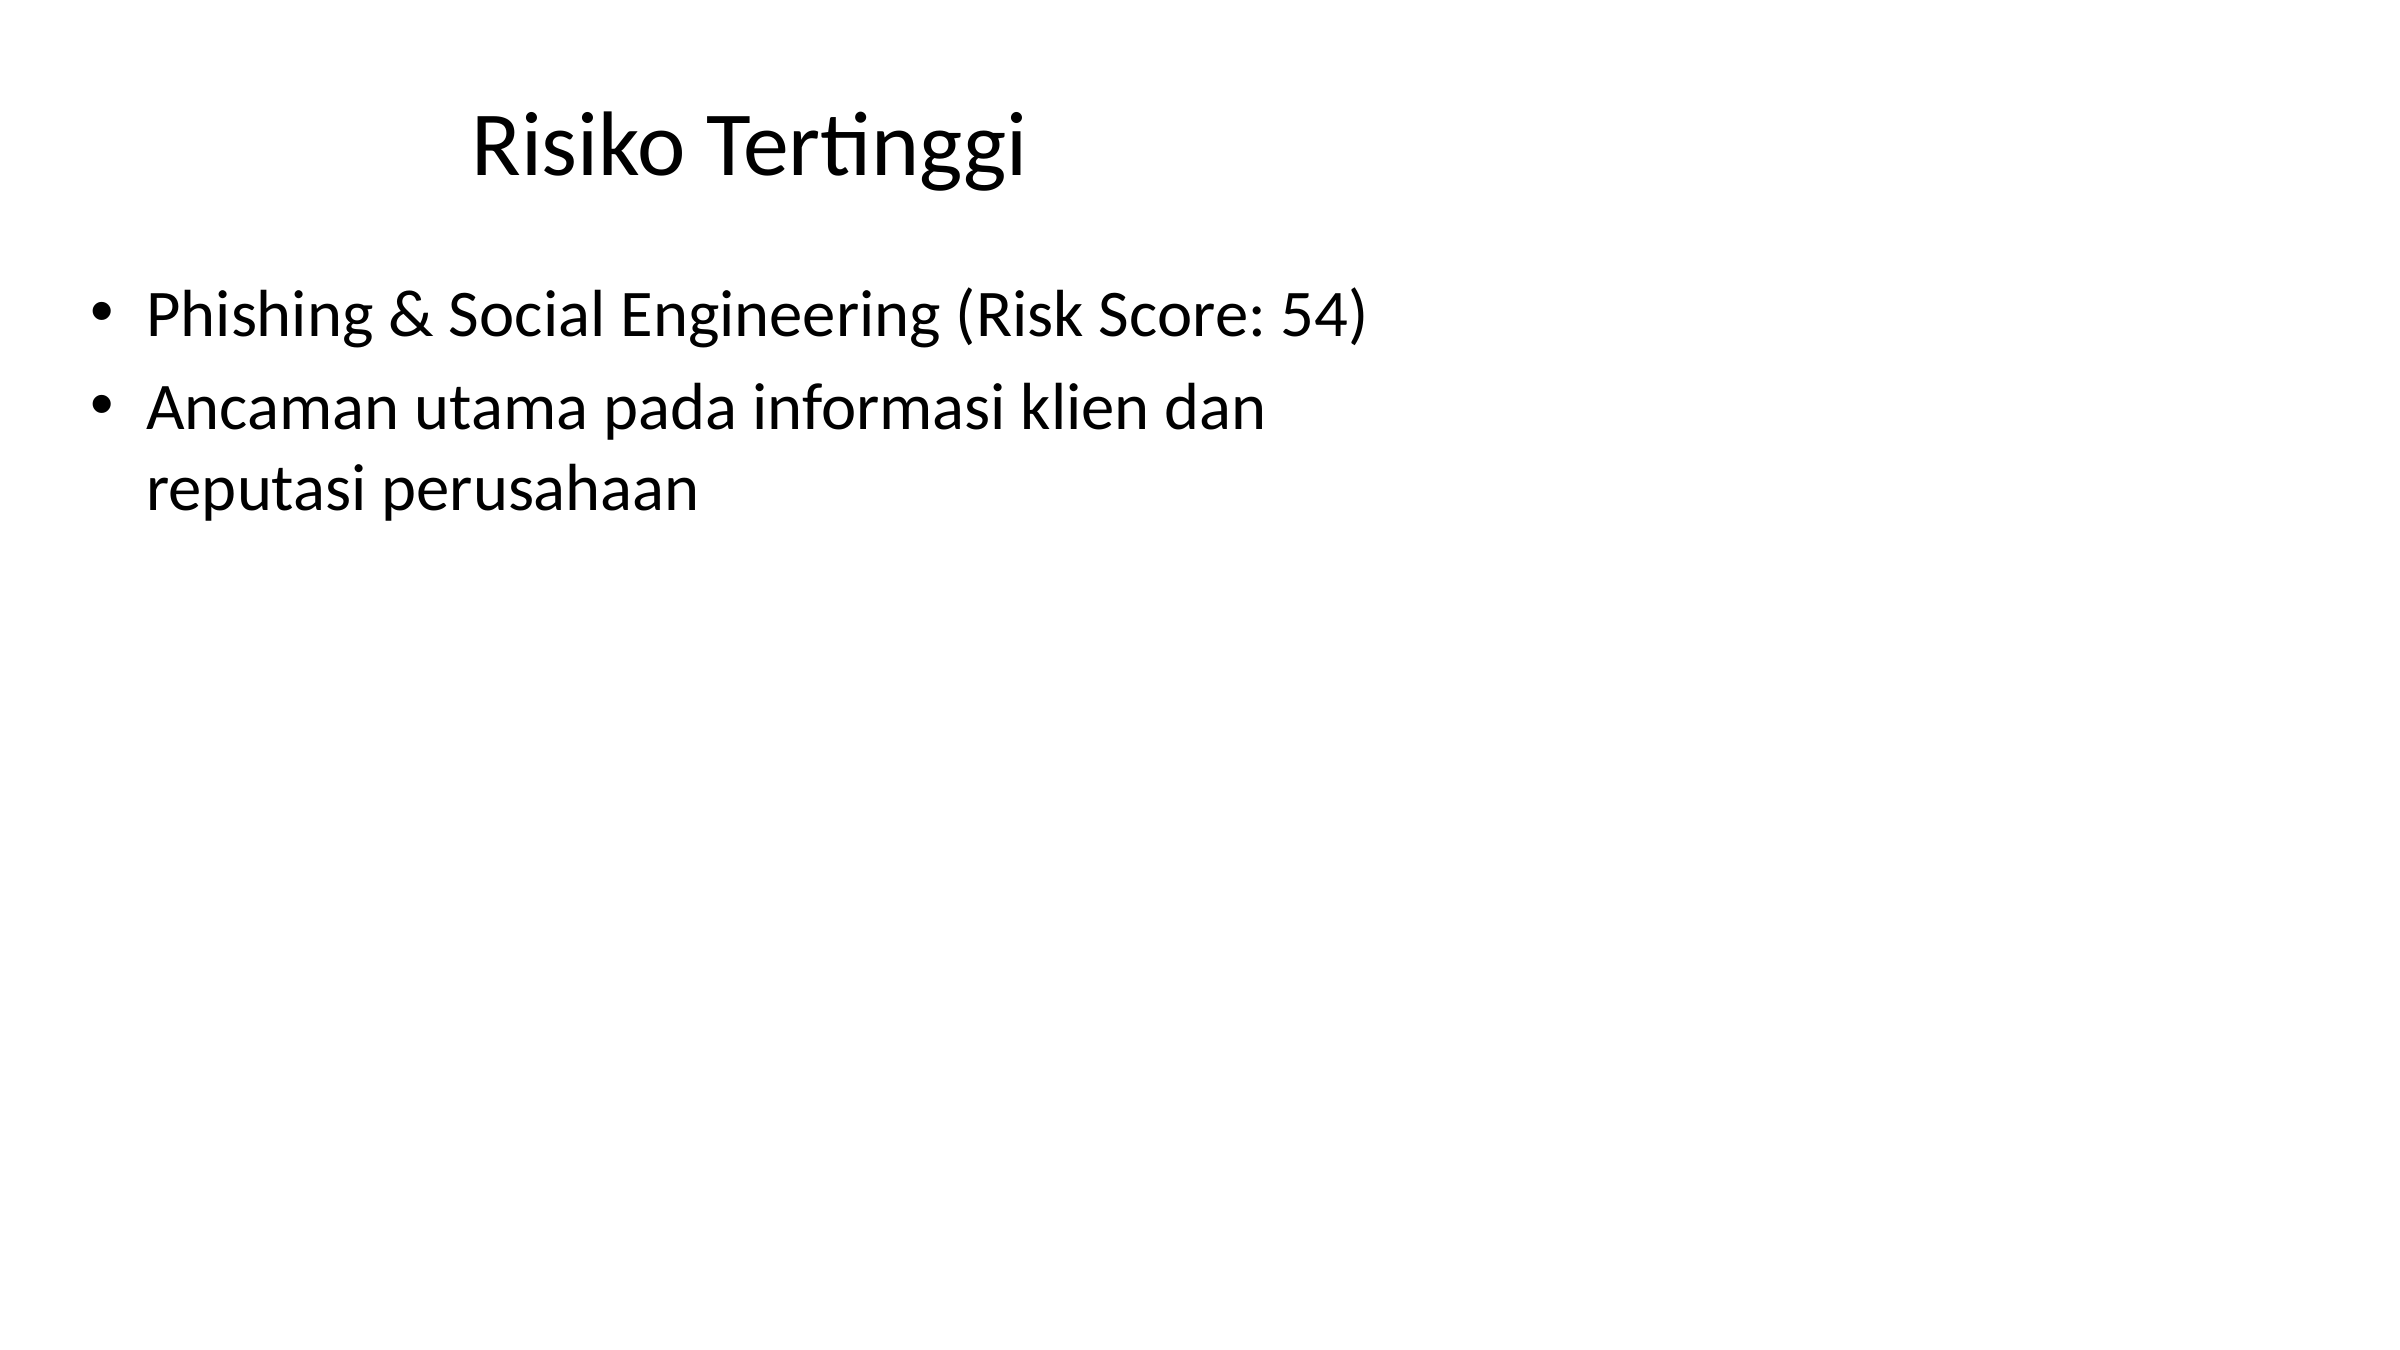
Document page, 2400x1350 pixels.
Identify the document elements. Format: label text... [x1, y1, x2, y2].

list Phishing & Social Engineering (Risk Score: 54) Ancaman utama pada informasi klien dan reputasi perusahaan [75, 262, 1425, 1005]
title Risiko Tertinggi [75, 45, 1425, 233]
